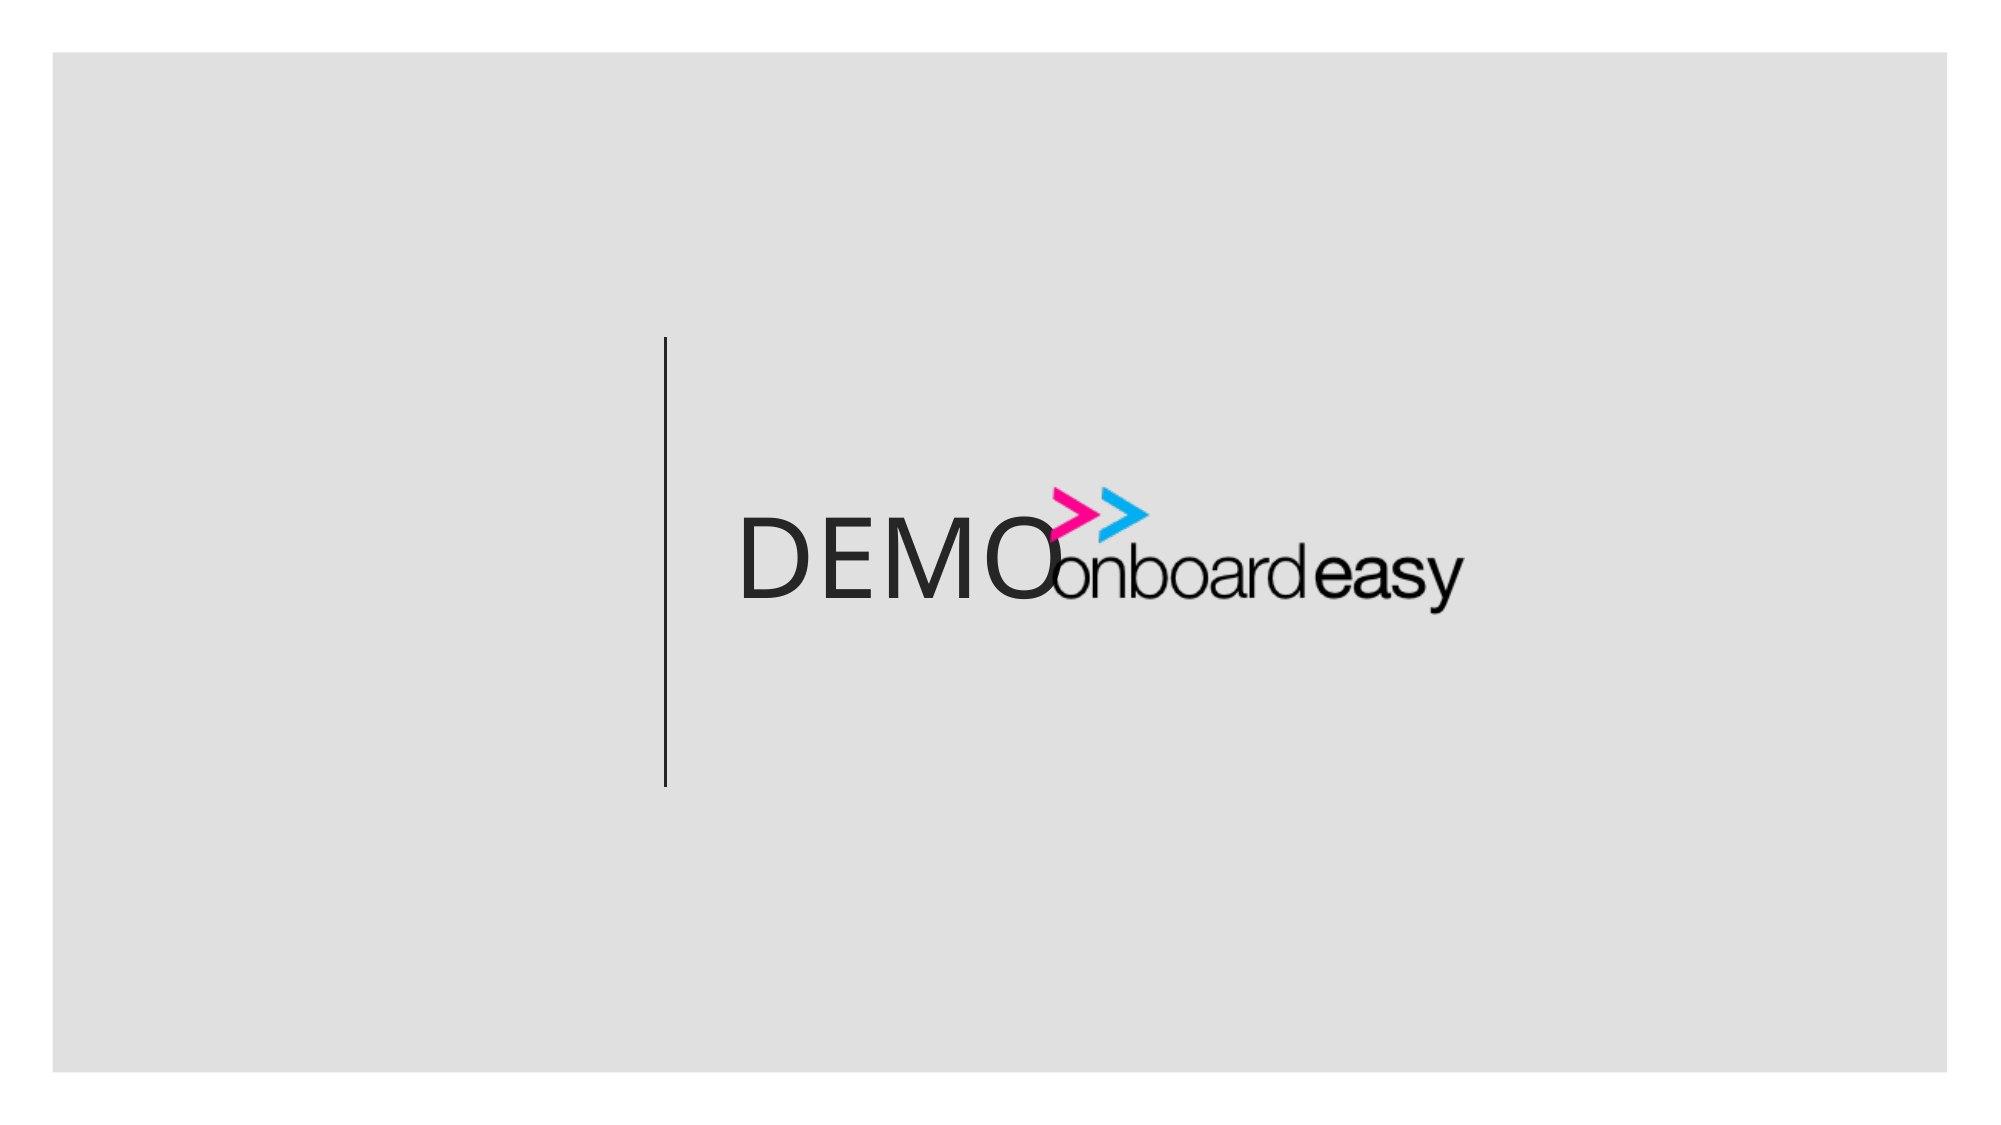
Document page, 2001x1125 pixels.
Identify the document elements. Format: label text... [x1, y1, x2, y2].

title DEMO [718, 158, 1829, 967]
text_box [52, 51, 1948, 1073]
picture [1050, 486, 1465, 615]
